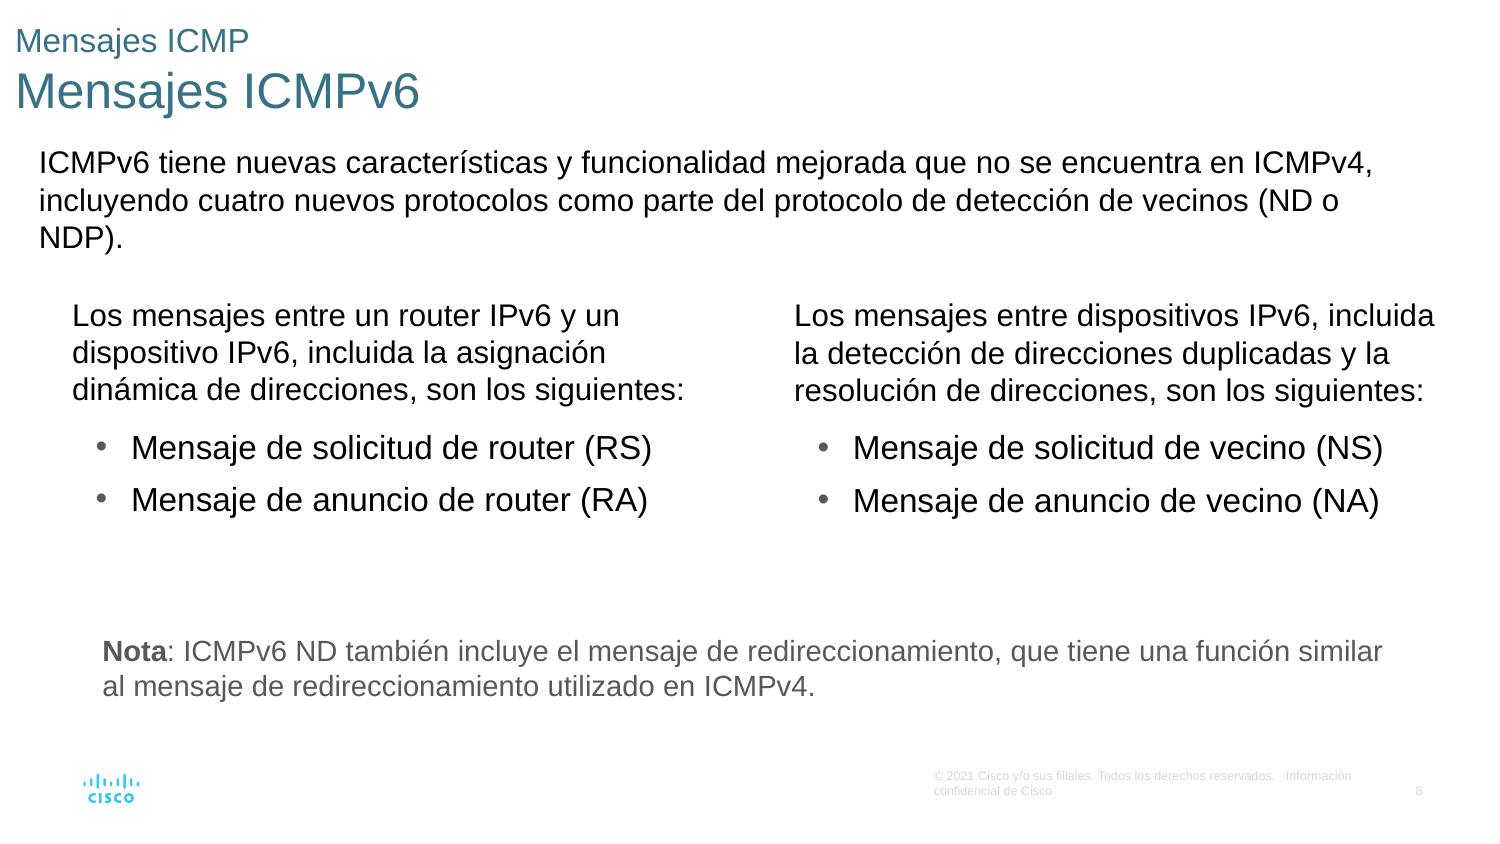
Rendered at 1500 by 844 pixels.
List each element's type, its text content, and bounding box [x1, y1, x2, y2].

list ICMPv6 tiene nuevas características y funcionalidad mejorada que no se encuentra en ICMPv4, incluyendo cuatro nuevos protocolos como parte del protocolo de detección de vecinos (ND o NDP). [23, 135, 1453, 260]
text_box Los mensajes entre dispositivos IPv6, incluida la detección de direcciones duplicadas y la resolución de direcciones, son los siguientes: Mensaje de solicitud de vecino (NS) Mensaje de anuncio de vecino (NA) [779, 288, 1477, 591]
text_box Nota: ICMPv6 ND también incluye el mensaje de redireccionamiento, que tiene una función similar al mensaje de redireccionamiento utilizado en ICMPv4. [87, 624, 1431, 710]
text_box Los mensajes entre un router IPv6 y un dispositivo IPv6, incluida la asignación dinámica de direcciones, son los siguientes: Mensaje de solicitud de router (RS) Mensaje de anuncio de router (RA) [57, 287, 721, 586]
title Mensajes ICMP Mensajes ICMPv6 [0, 6, 1500, 131]
